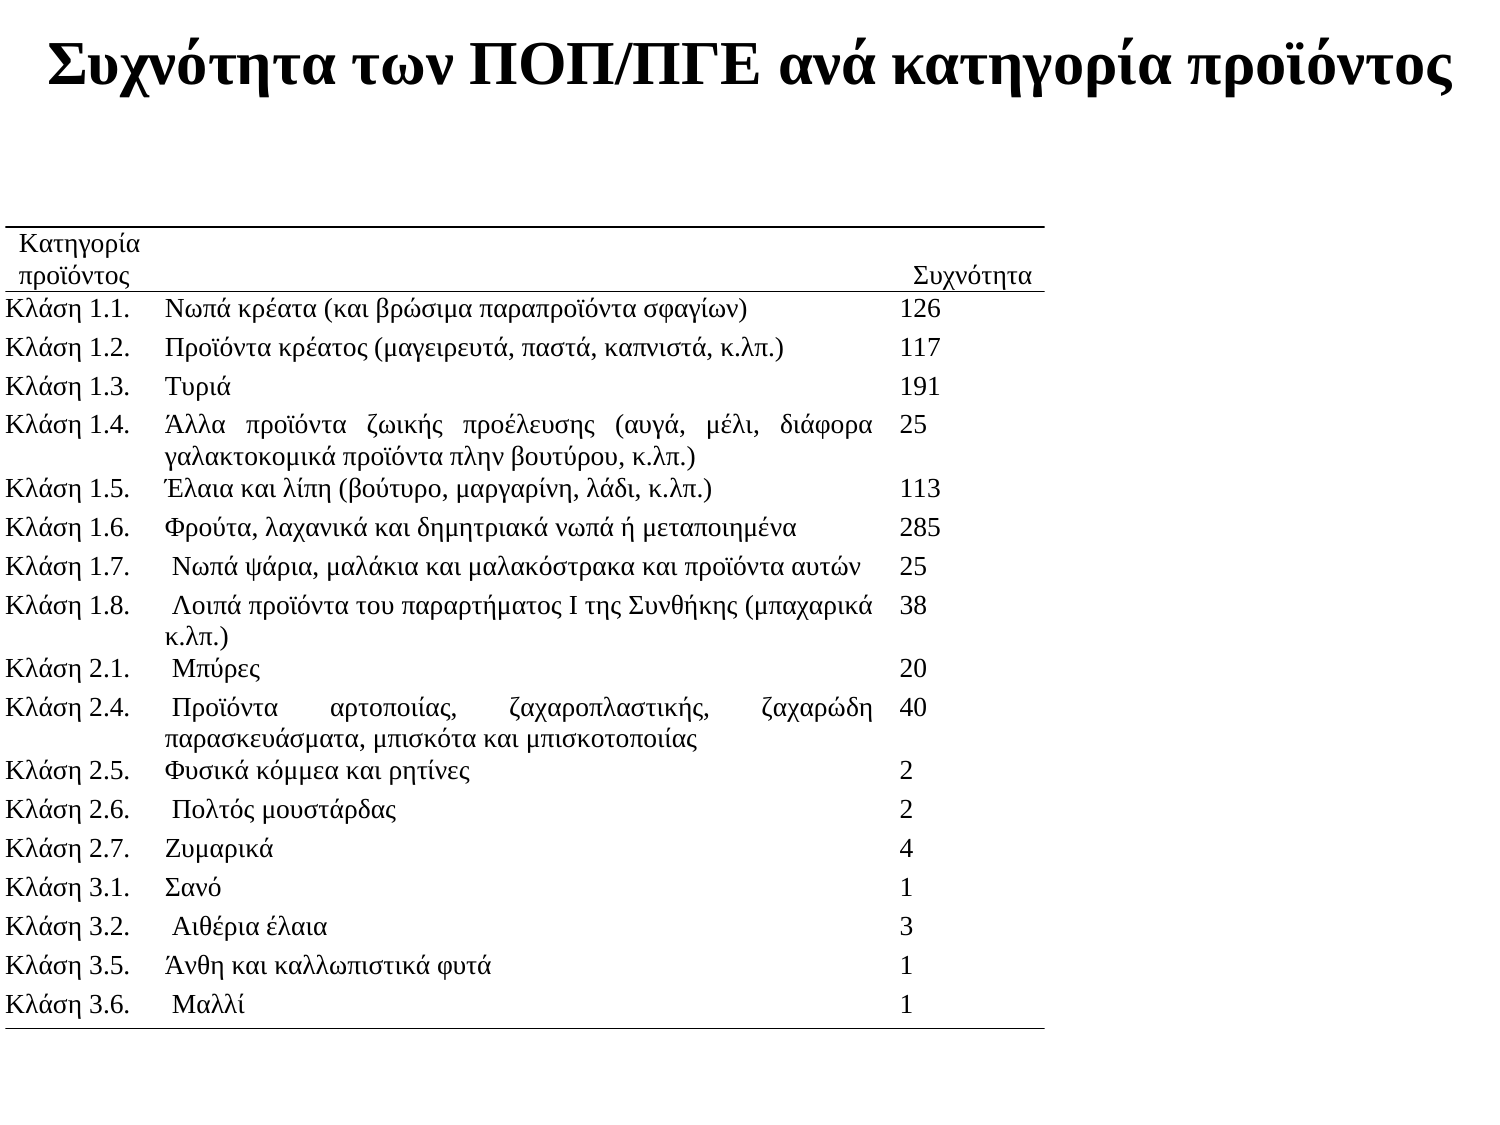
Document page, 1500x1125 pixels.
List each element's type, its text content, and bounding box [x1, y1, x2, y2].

picture [4, 226, 1045, 1125]
title Συχνότητα των ΠΟΠ/ΠΓΕ ανά κατηγορία προϊόντος [0, 0, 1500, 119]
